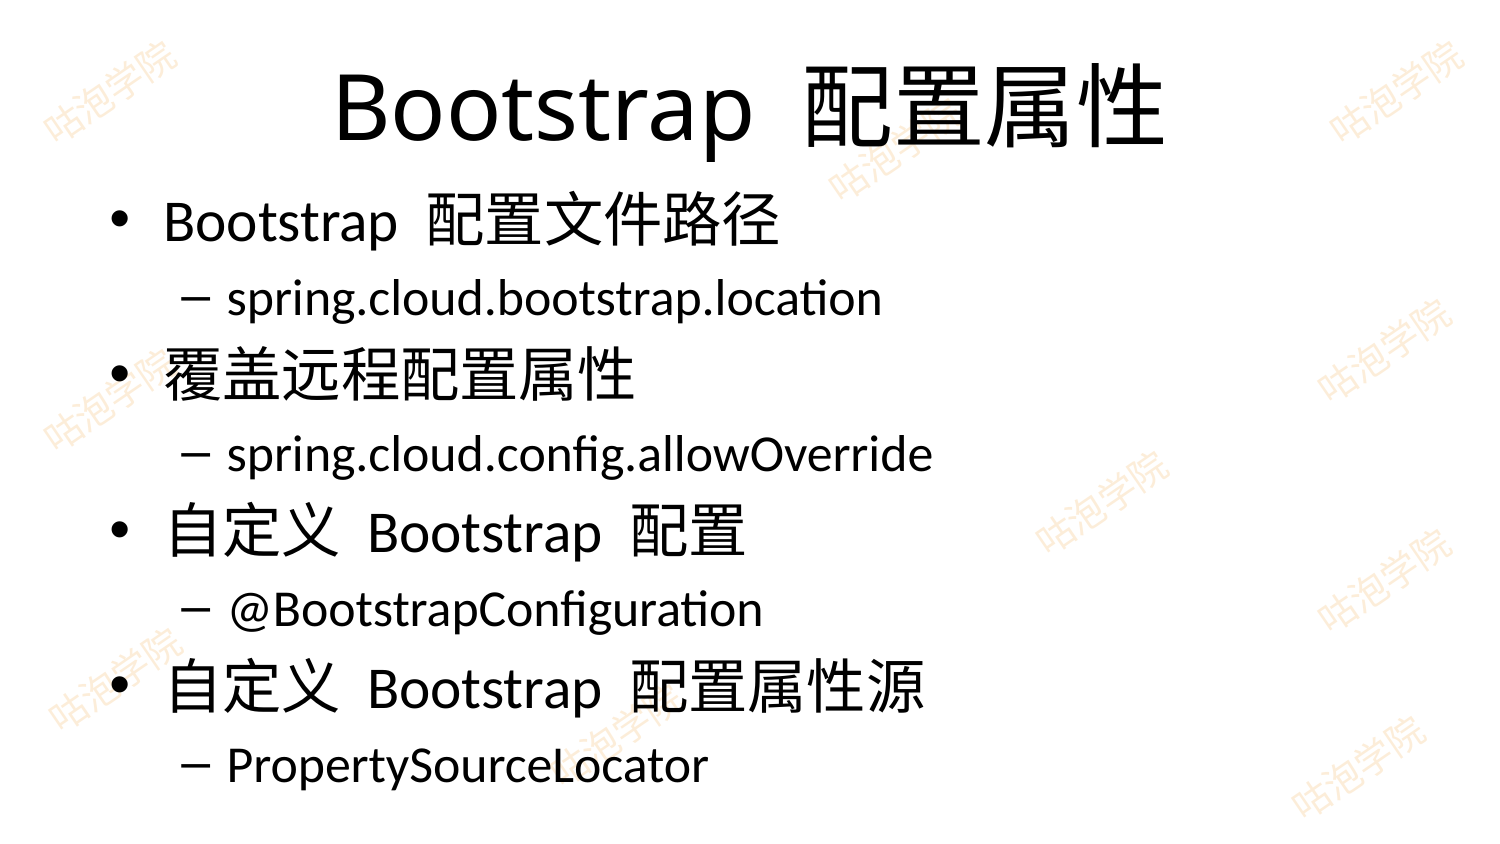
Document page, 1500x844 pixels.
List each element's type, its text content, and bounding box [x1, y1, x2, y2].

list Bootstrap 配置文件路径 spring.cloud.bootstrap.location 覆盖远程配置属性 spring.cloud.config.allowOverride 自定义 Bootstrap 配置 @BootstrapConfiguration 自定义 Bootstrap 配置属性源 PropertySourceLocator [94, 174, 1445, 802]
title Bootstrap 配置属性 [75, 33, 1425, 175]
